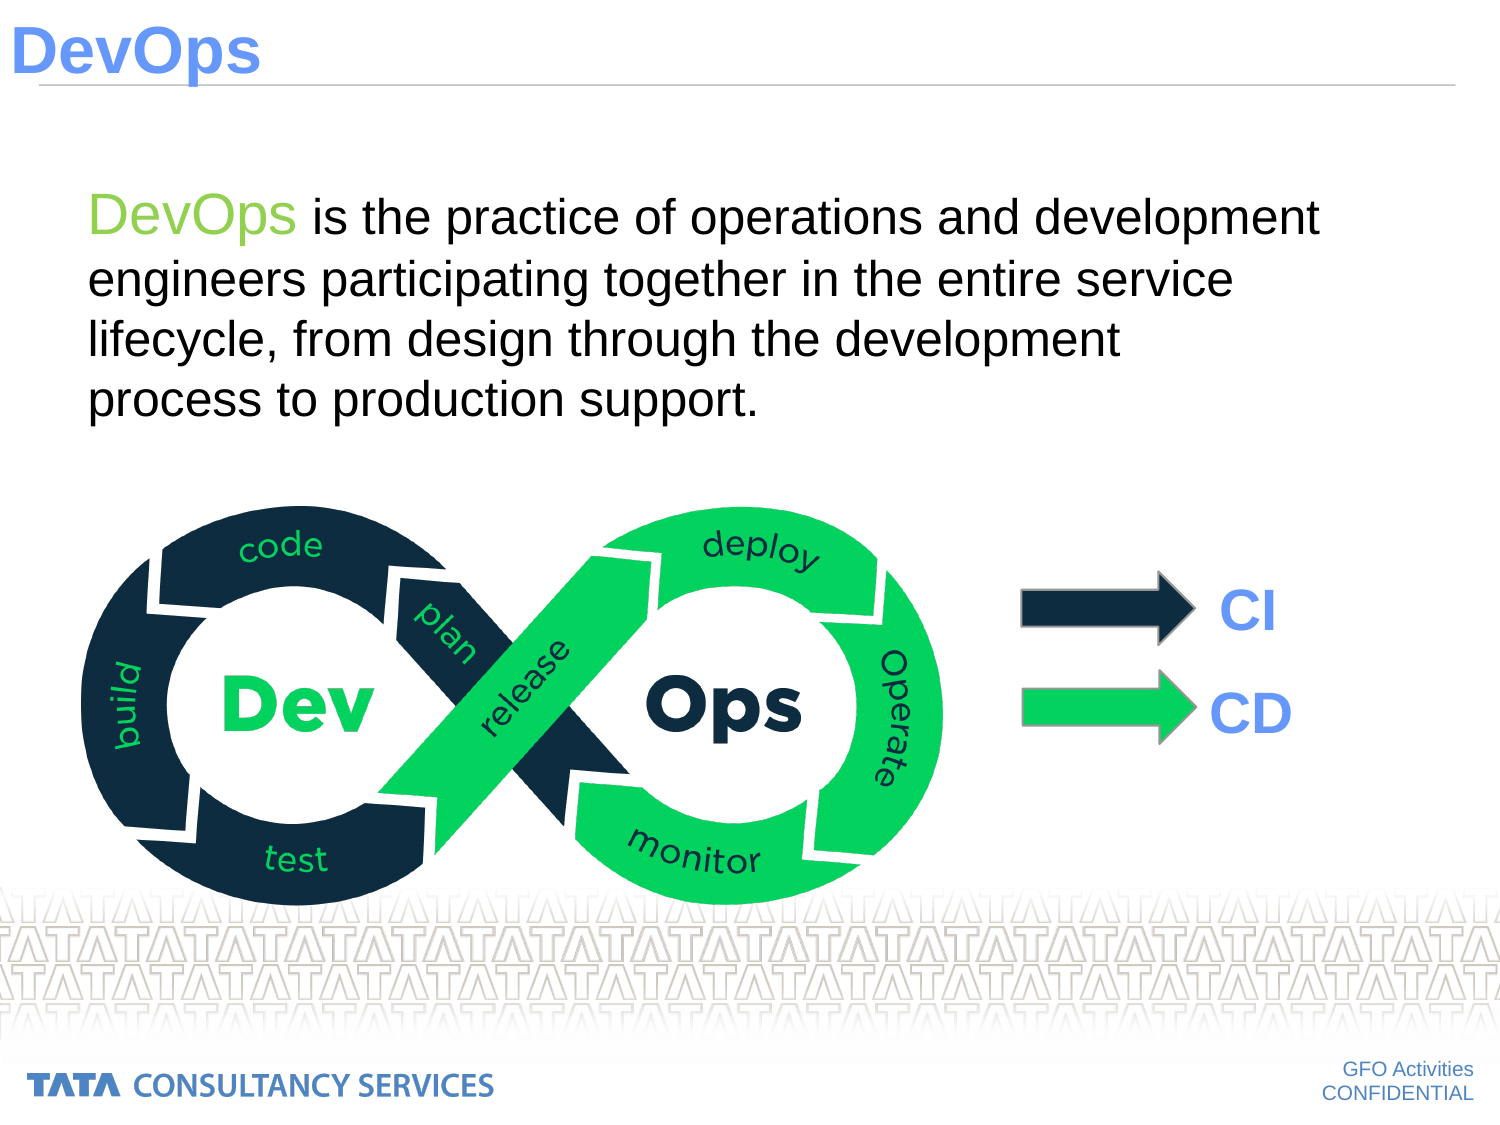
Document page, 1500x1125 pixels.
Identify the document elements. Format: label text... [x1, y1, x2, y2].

text_box [1021, 571, 1196, 646]
picture [0, 469, 1500, 962]
text_box [1022, 670, 1193, 744]
text_box CD [1193, 667, 1310, 753]
text_box DevOps [0, 0, 278, 95]
text_box DevOps is the practice of operations and development engineers participating together in the entire service lifecycle, from design through the development process to production support. [72, 169, 1428, 434]
picture [0, 964, 1500, 1105]
text_box CI [1197, 564, 1300, 649]
